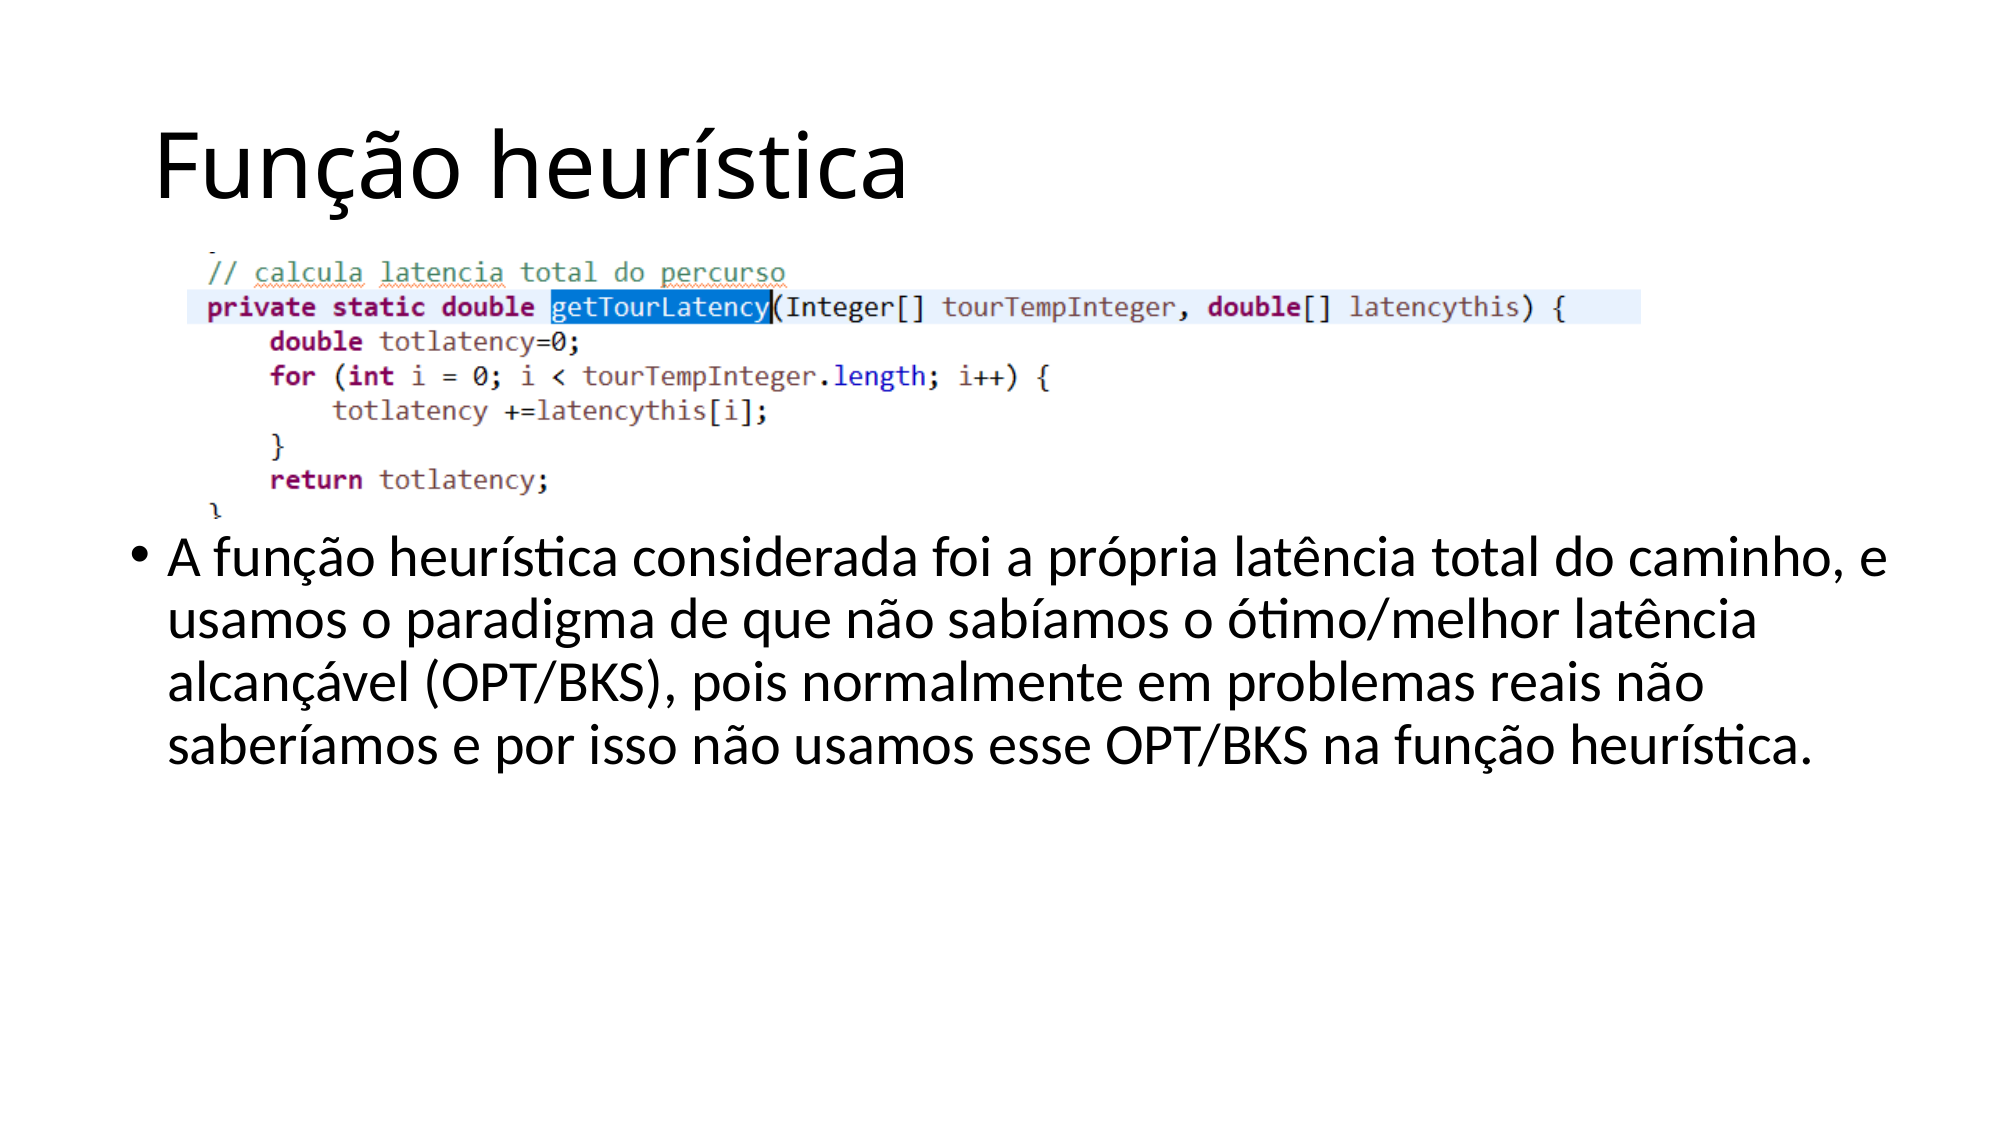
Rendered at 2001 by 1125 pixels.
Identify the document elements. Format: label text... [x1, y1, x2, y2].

title Função heurística [137, 59, 1863, 278]
list A função heurística considerada foi a própria latência total do caminho, e usamos o paradigma de que não sabíamos o ótimo/melhor latência alcançável (OPT/BKS), pois normalmente em problemas reais não saberíamos e por isso não usamos esse OPT/BKS na função heurística. [114, 518, 1958, 1029]
picture [187, 252, 1641, 519]
